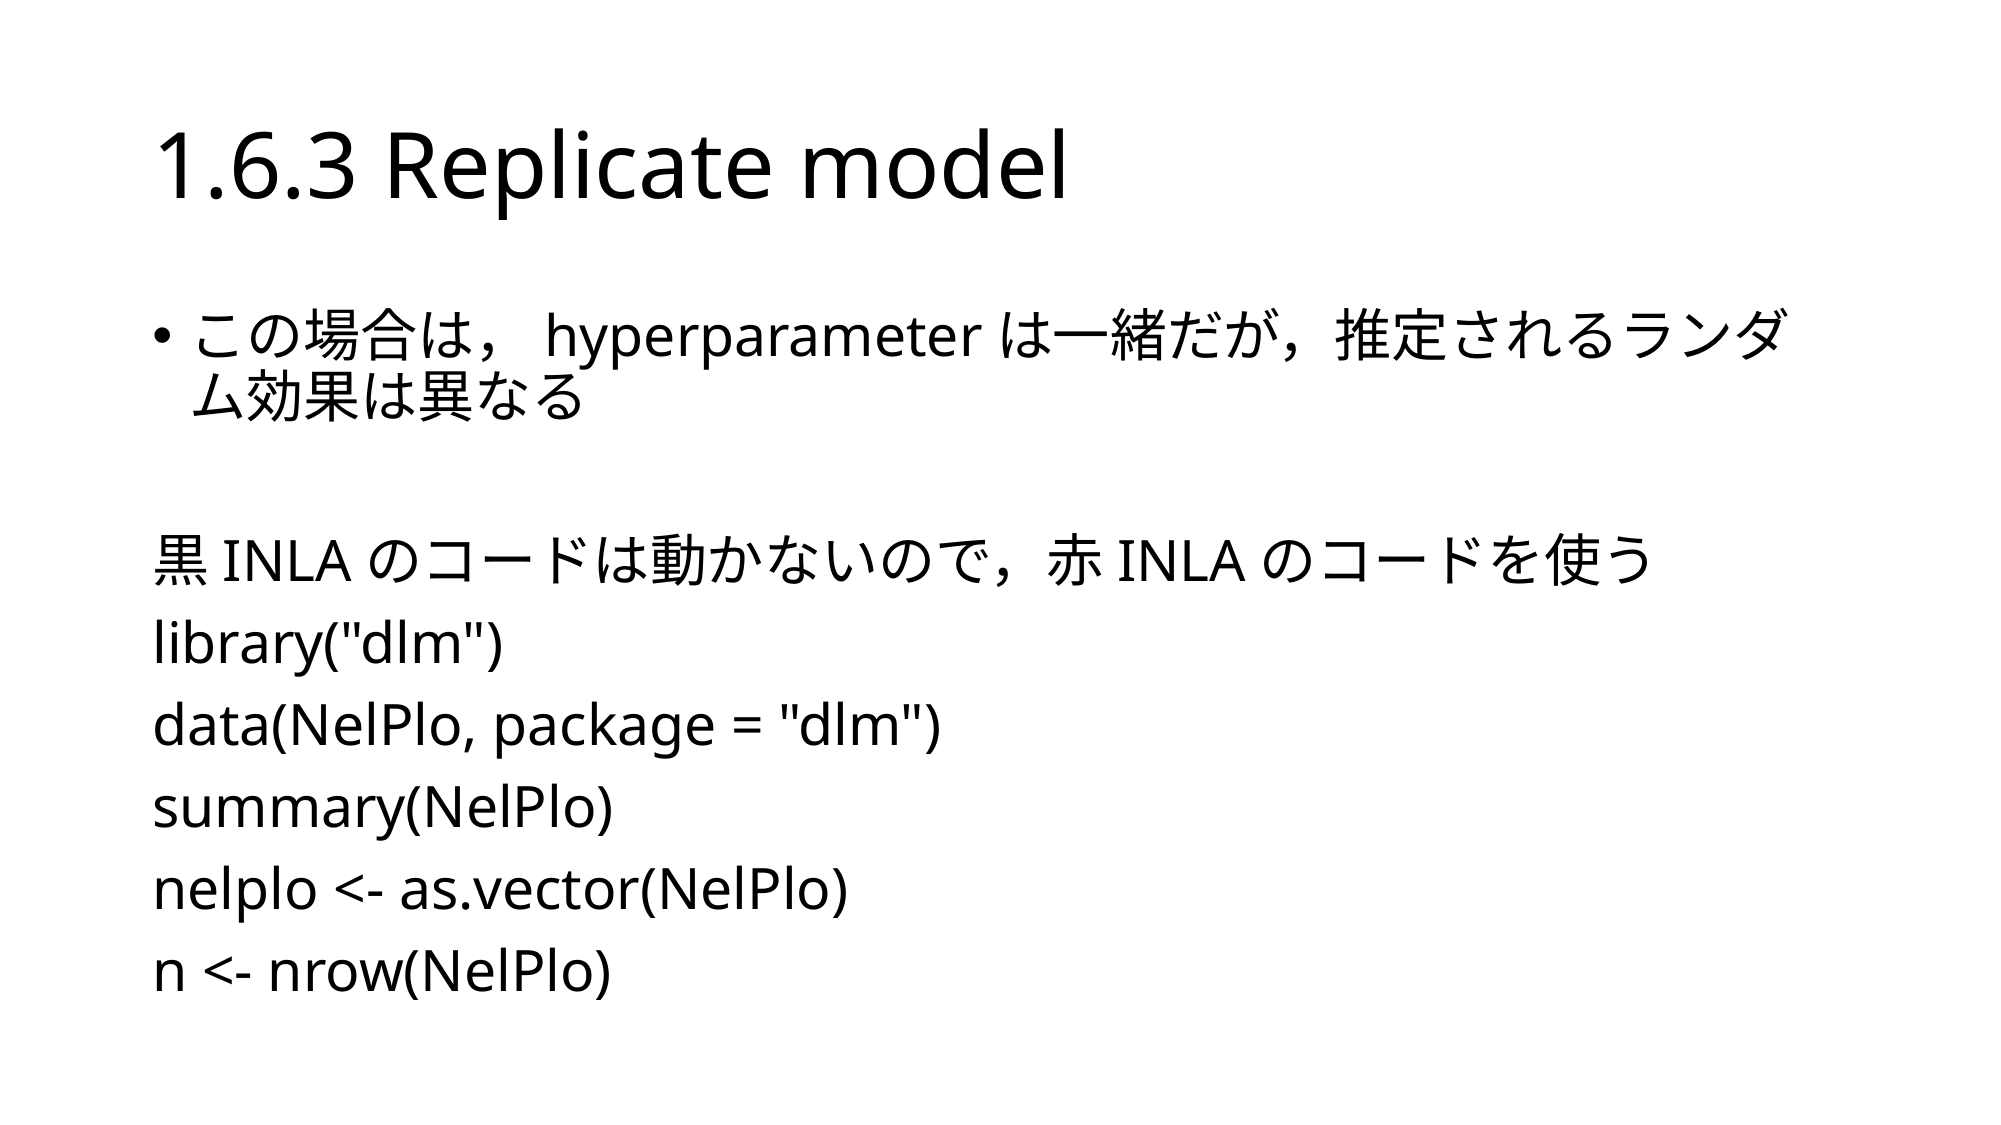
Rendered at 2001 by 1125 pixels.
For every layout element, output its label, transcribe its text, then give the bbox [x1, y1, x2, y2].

title 1.6.3 Replicate model [137, 59, 1863, 278]
list この場合は，hyperparameterは一緒だが，推定されるランダム効果は異なる 黒INLAのコードは動かないので，赤INLAのコードを使う library("dlm") data(NelPlo, package = "dlm") summary(NelPlo) nelplo <- as.vector(NelPlo) n <- nrow(NelPlo) [137, 299, 1863, 1014]
